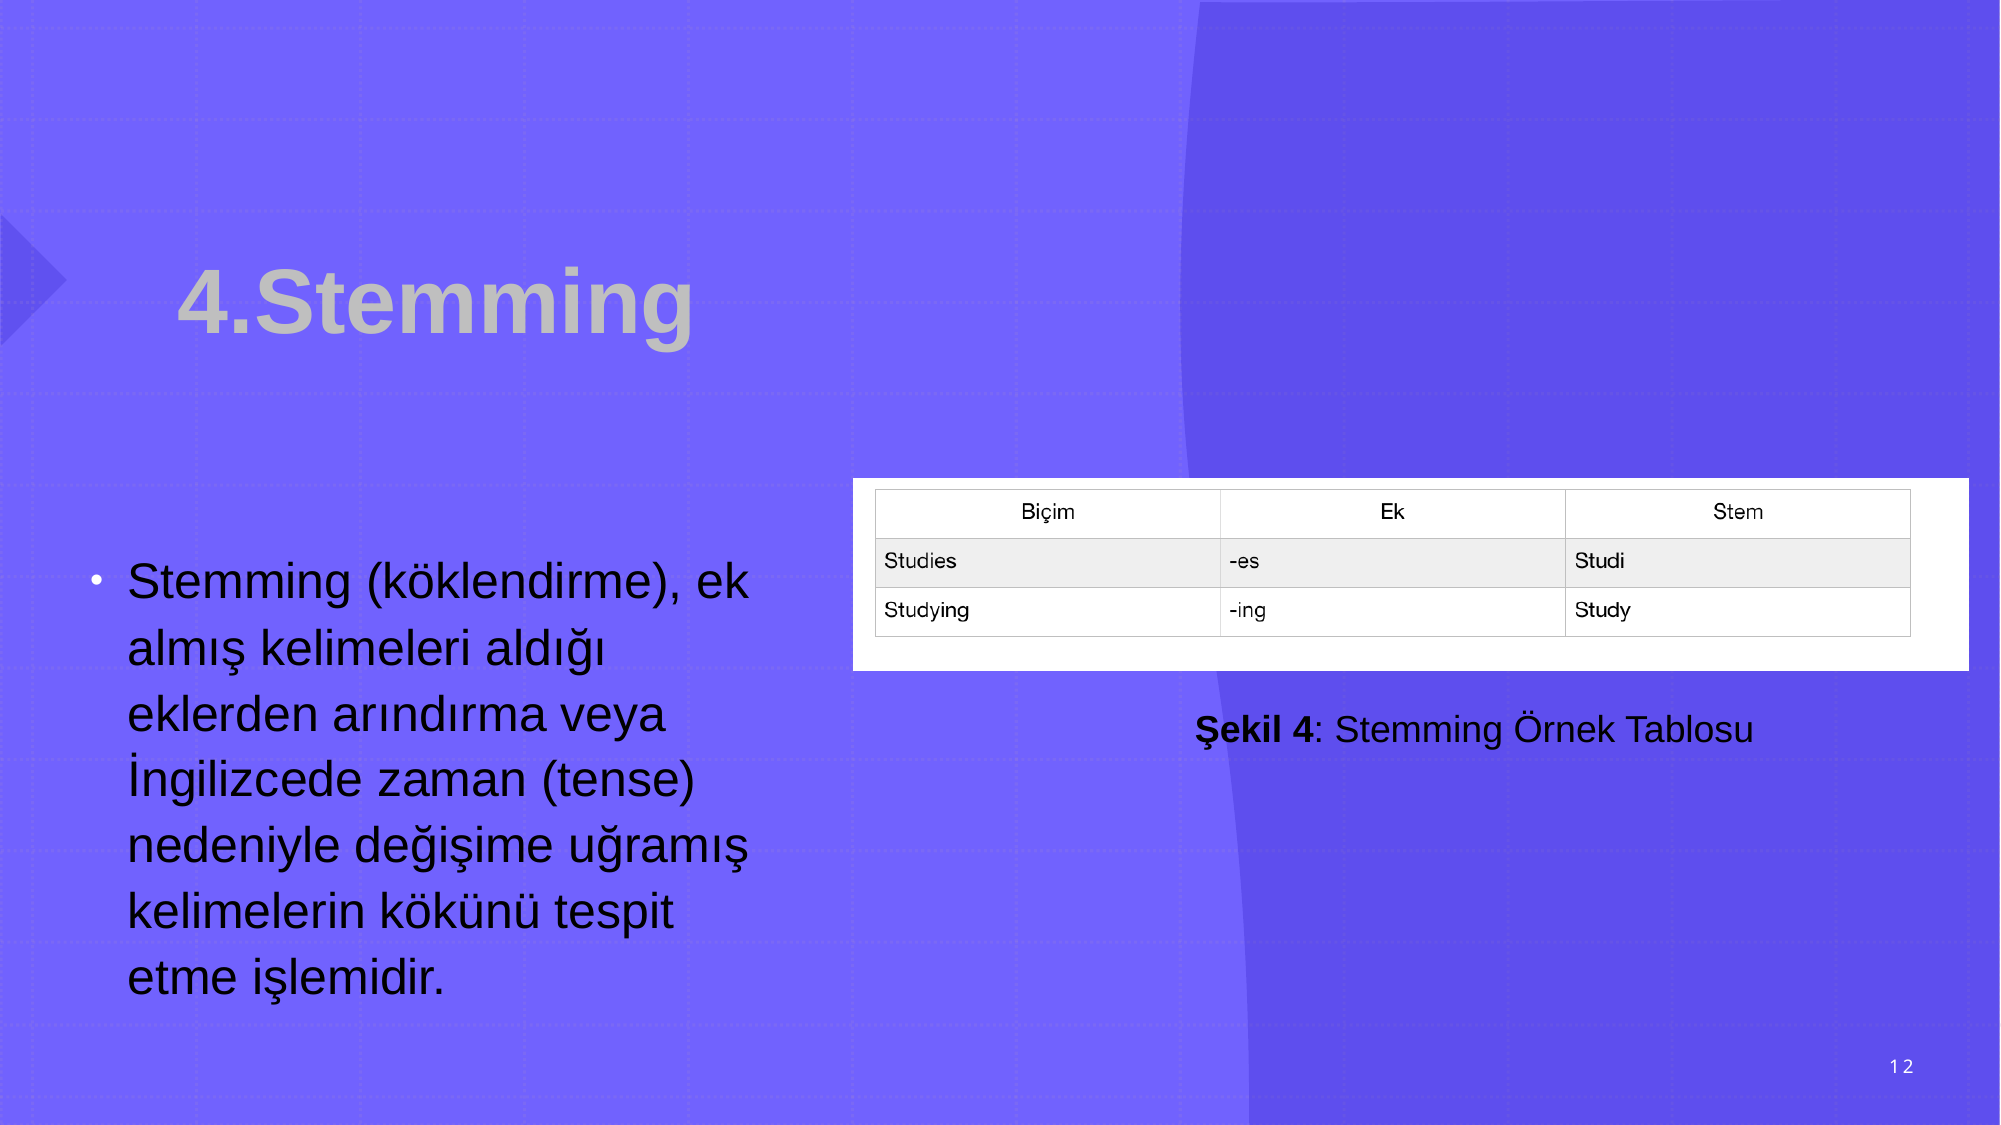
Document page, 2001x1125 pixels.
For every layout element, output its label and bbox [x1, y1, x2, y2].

text_box [0, 0, 2000, 1125]
picture [853, 478, 1969, 671]
